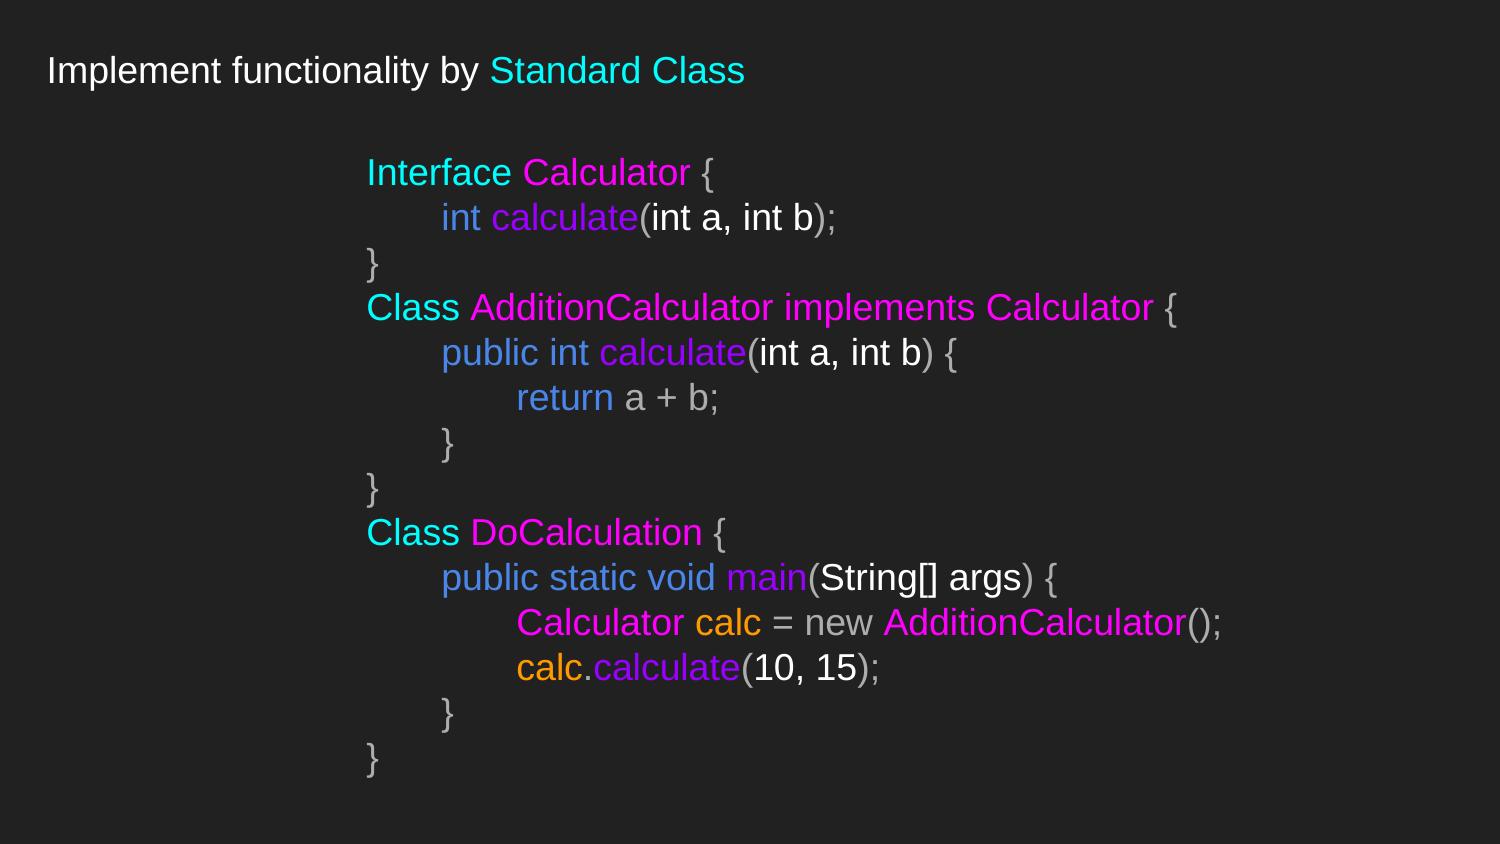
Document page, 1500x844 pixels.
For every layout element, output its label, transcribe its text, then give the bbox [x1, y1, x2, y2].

list Interface Calculator { int calculate(int a, int b); } Class AdditionCalculator implements Calculator { public int calculate(int a, int b) { return a + b; } } Class DoCalculation { public static void main(String[] args) { Calculator calc = new AdditionCalculator(); calc.calculate(10, 15); } } [276, 142, 1307, 783]
list Implement functionality by Standard Class [31, 19, 1085, 119]
